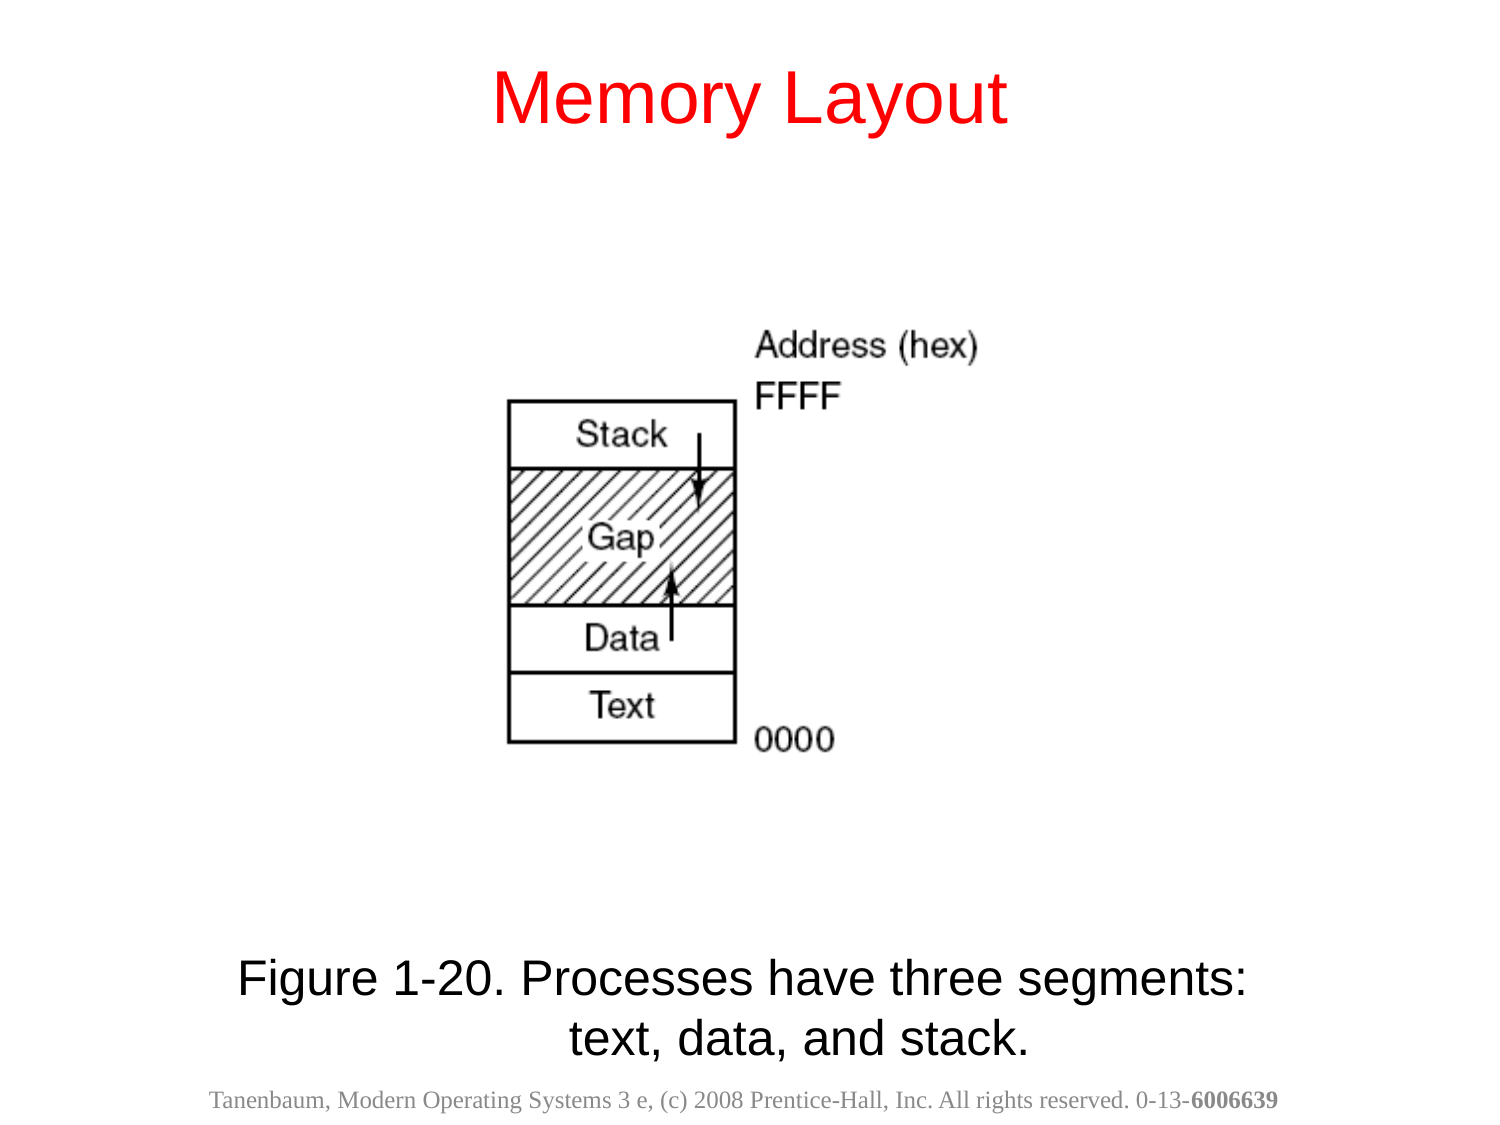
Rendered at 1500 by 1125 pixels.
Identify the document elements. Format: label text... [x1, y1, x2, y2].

picture [460, 283, 1014, 794]
text_box Tanenbaum, Modern Operating Systems 3 e, (c) 2008 Prentice-Hall, Inc. All rights reserved. 0-13-6006639 [29, 1077, 1459, 1120]
text_box Memory Layout [0, 0, 1500, 188]
text_box Figure 1-20. Processes have three segments: text, data, and stack. [0, 937, 1500, 1075]
